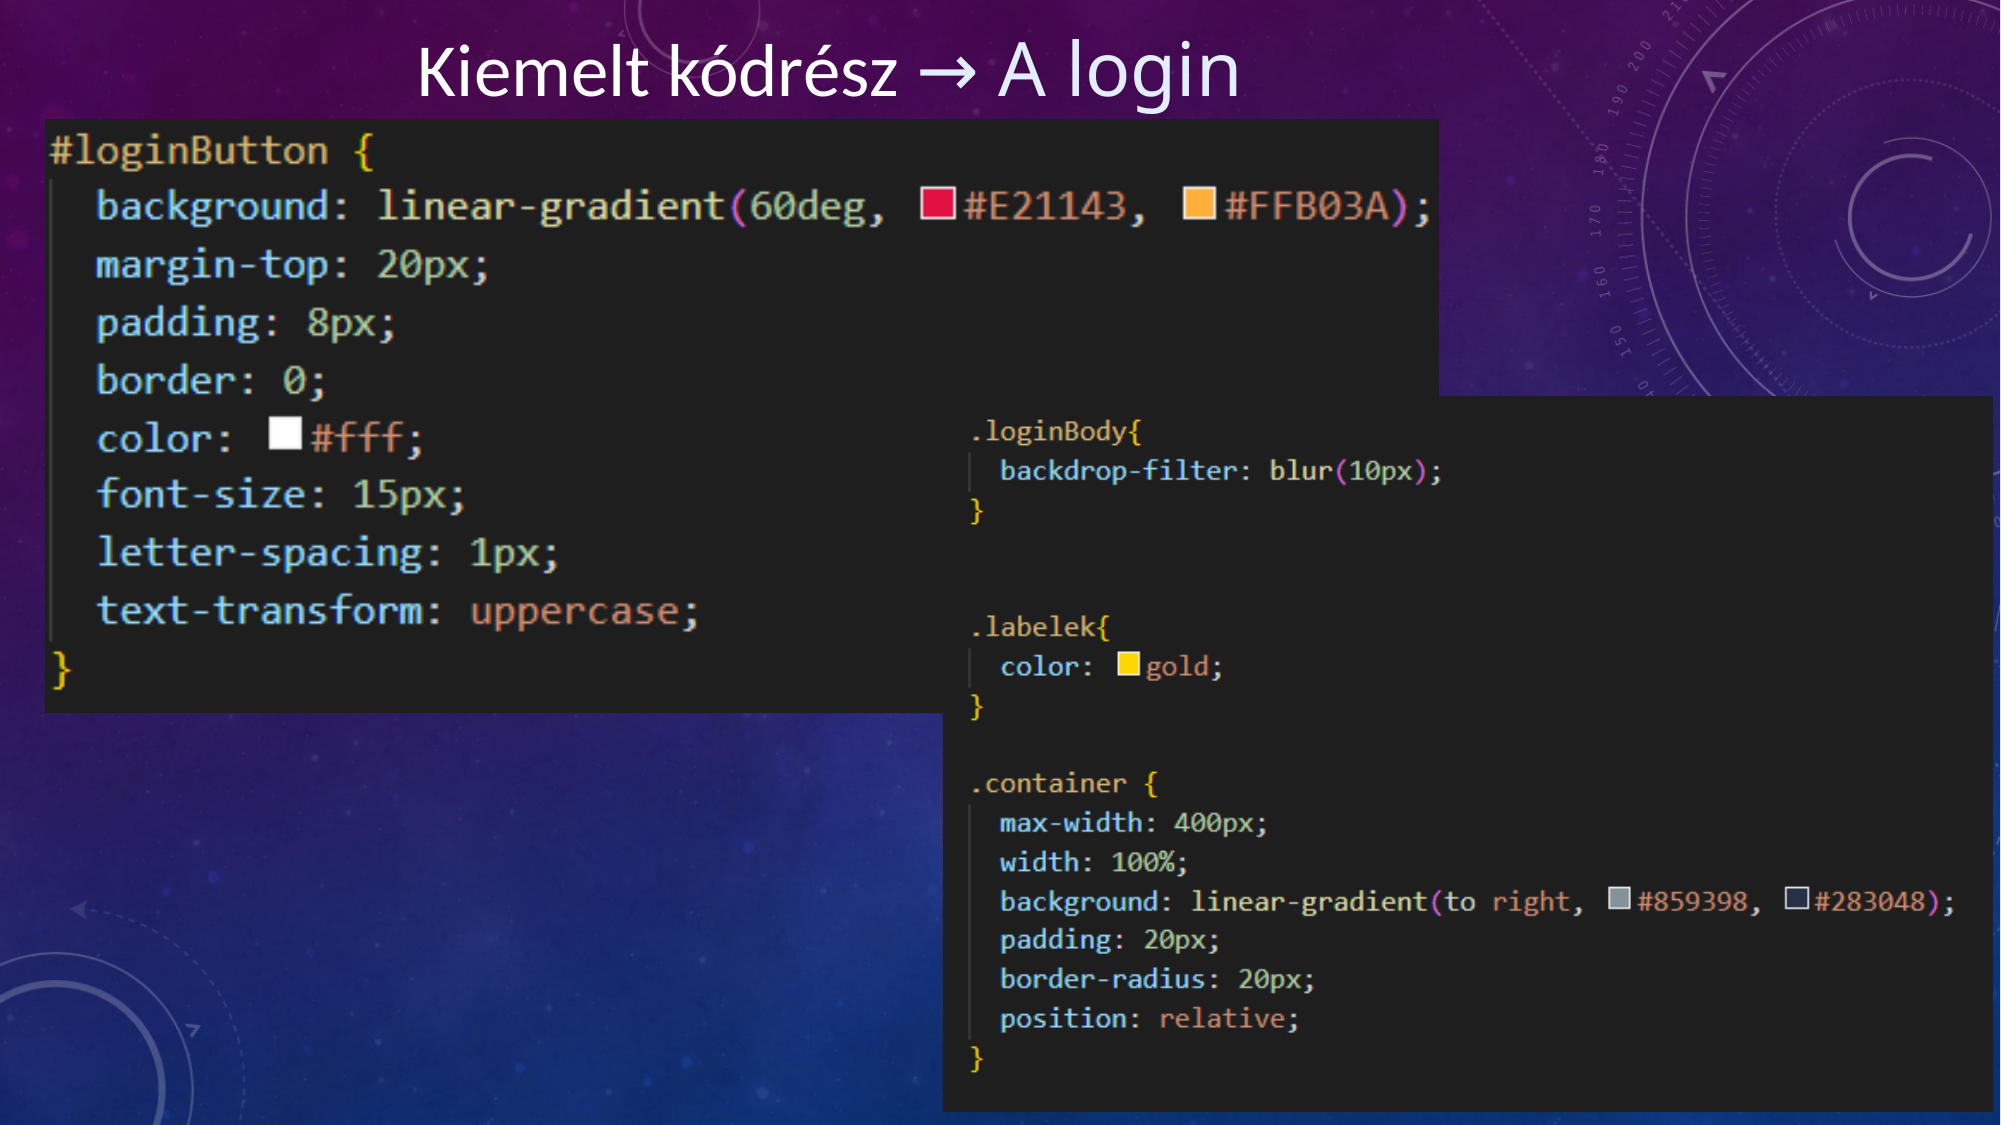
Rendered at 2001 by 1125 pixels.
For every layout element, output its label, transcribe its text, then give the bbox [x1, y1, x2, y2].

picture [0, 0, 2001, 1125]
text_box Kiemelt kódrész → A login mező [403, 13, 1417, 119]
